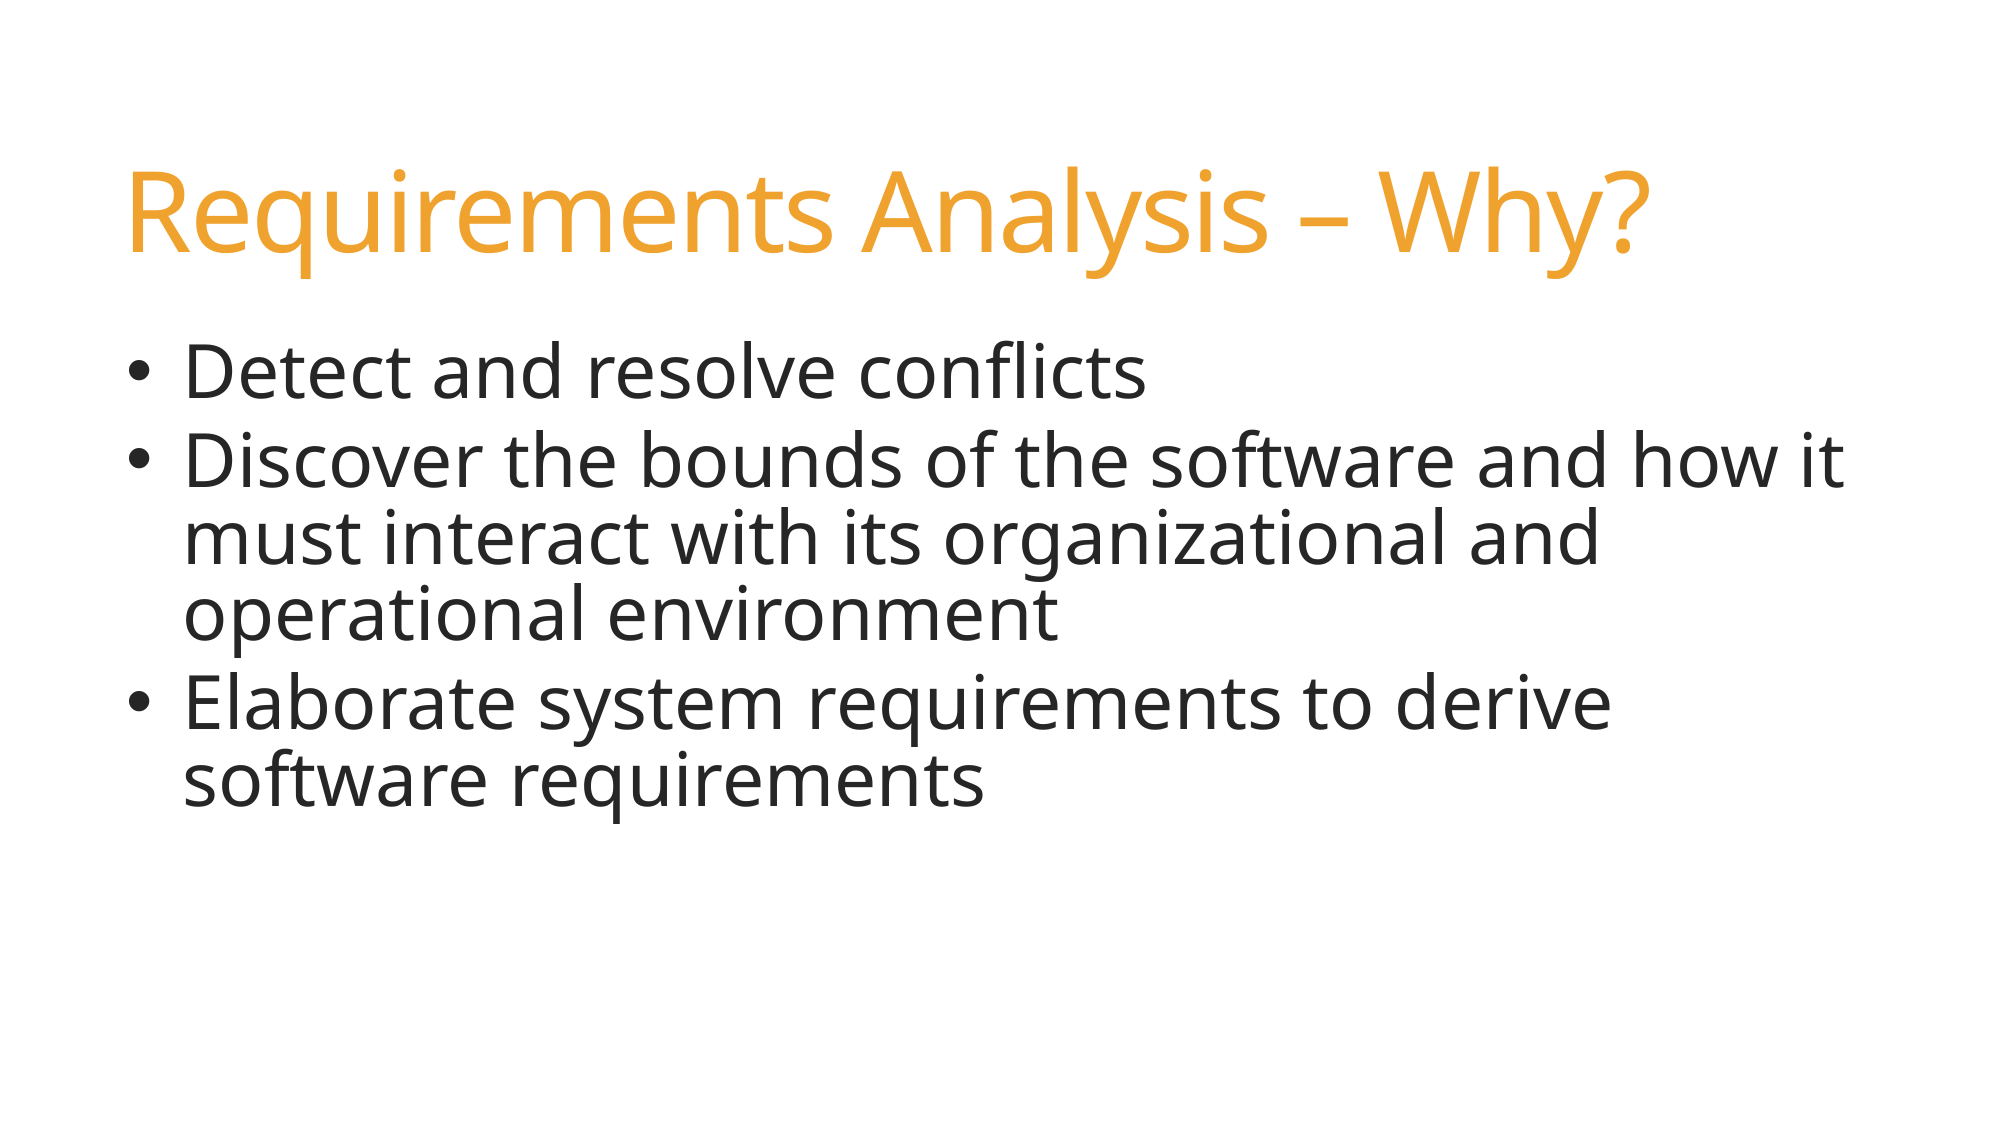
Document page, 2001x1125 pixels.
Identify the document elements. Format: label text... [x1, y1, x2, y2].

list Detect and resolve conflicts Discover the bounds of the software and how it must interact with its organizational and operational environment Elaborate system requirements to derive software requirements [111, 329, 1876, 948]
title Requirements Analysis – Why? [107, 81, 1875, 354]
